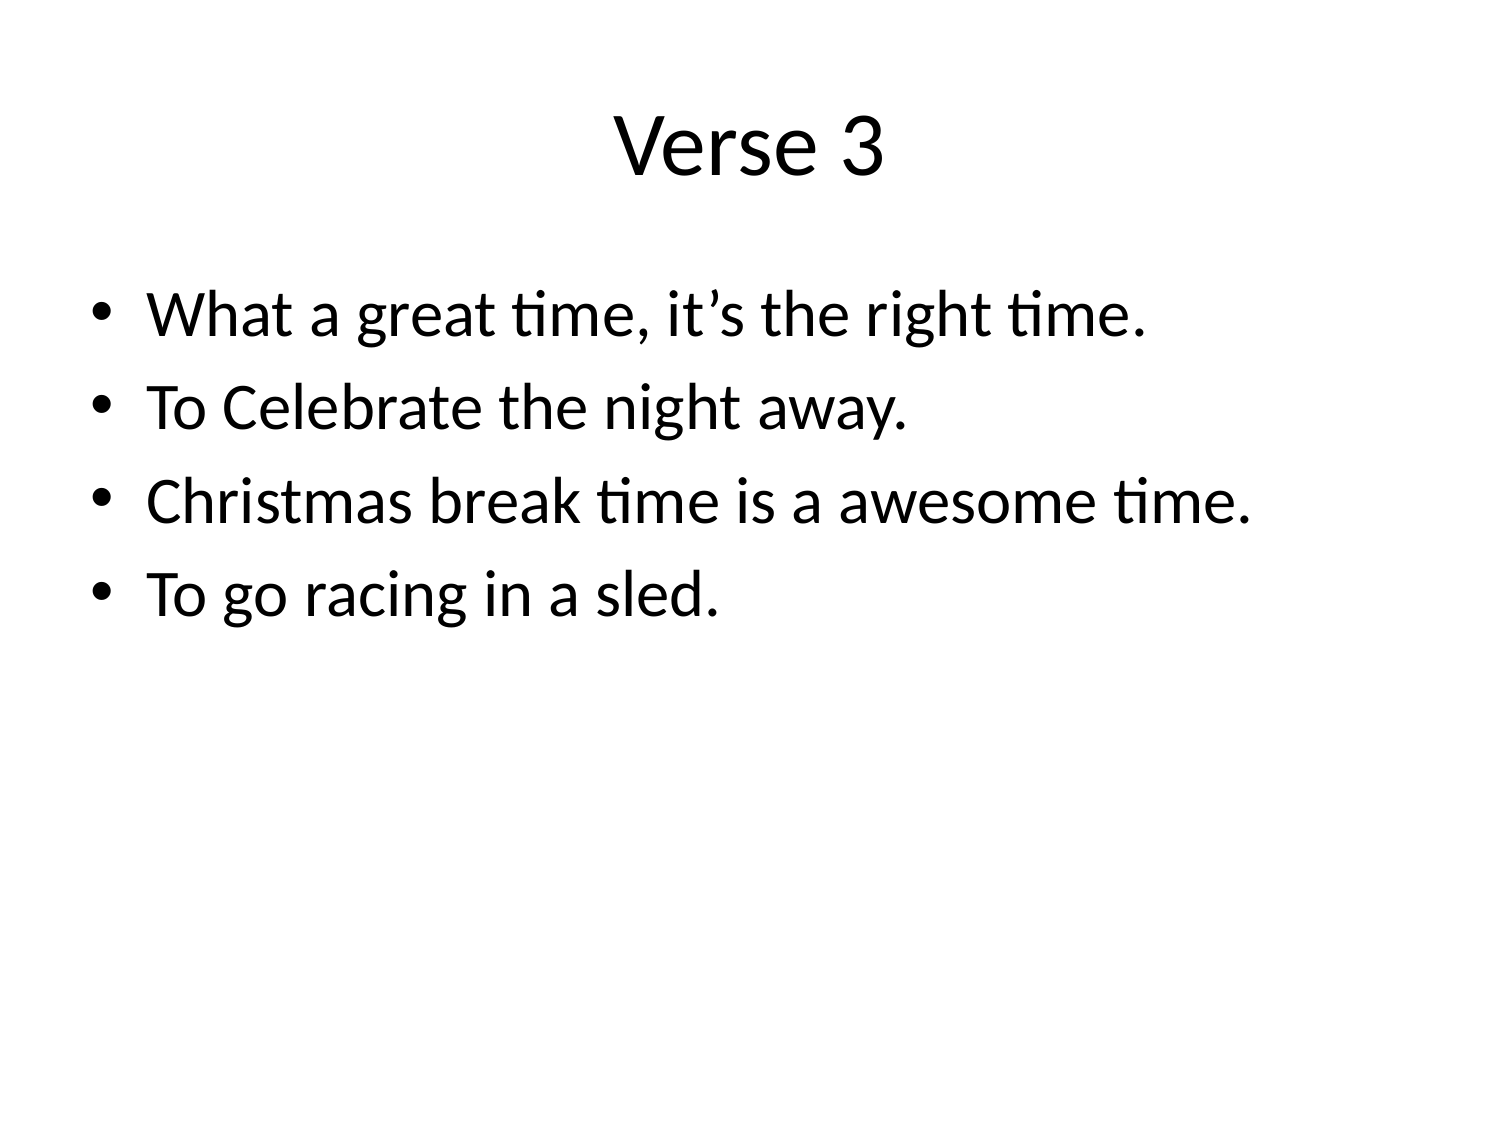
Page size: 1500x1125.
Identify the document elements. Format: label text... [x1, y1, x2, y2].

list What a great time, it’s the right time. To Celebrate the night away. Christmas break time is a awesome time. To go racing in a sled. [75, 262, 1425, 1005]
title Verse 3 [75, 45, 1425, 233]
